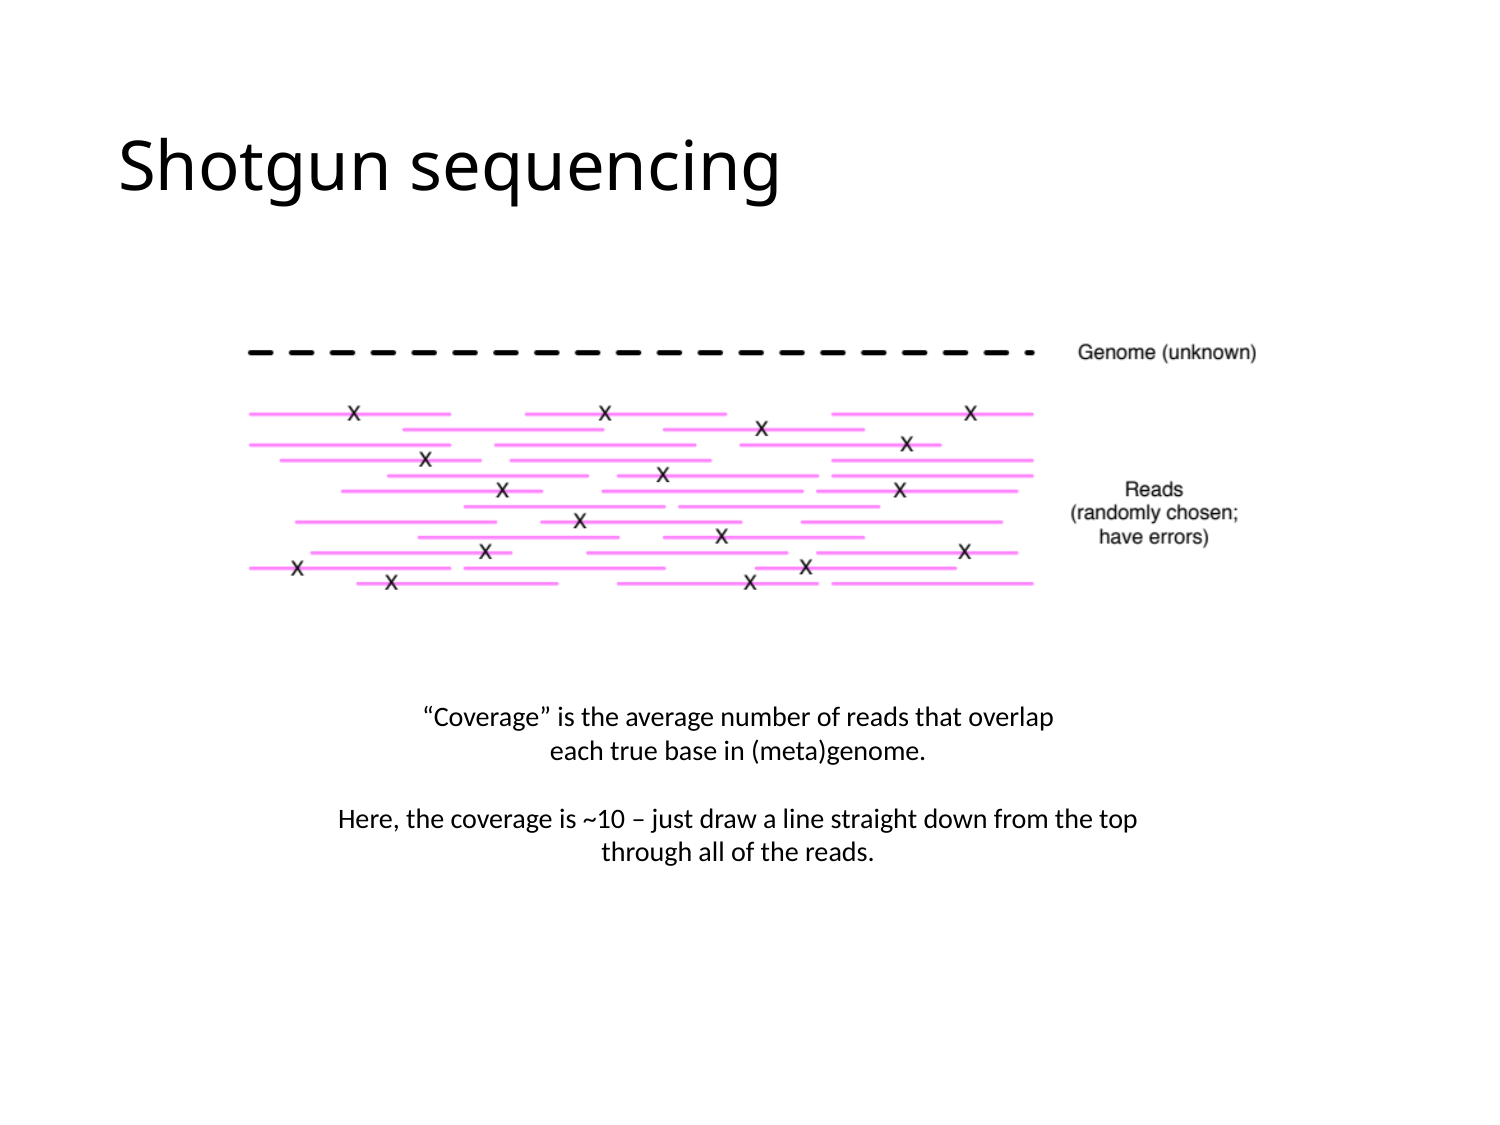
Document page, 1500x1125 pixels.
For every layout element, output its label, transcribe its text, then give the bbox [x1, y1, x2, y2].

title Shotgun sequencing [103, 59, 1397, 278]
text_box “Coverage” is the average number of reads that overlap each true base in (meta)genome. Here, the coverage is ~10 – just draw a line straight down from the top through all of the reads. [299, 691, 1177, 875]
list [243, 319, 1257, 619]
